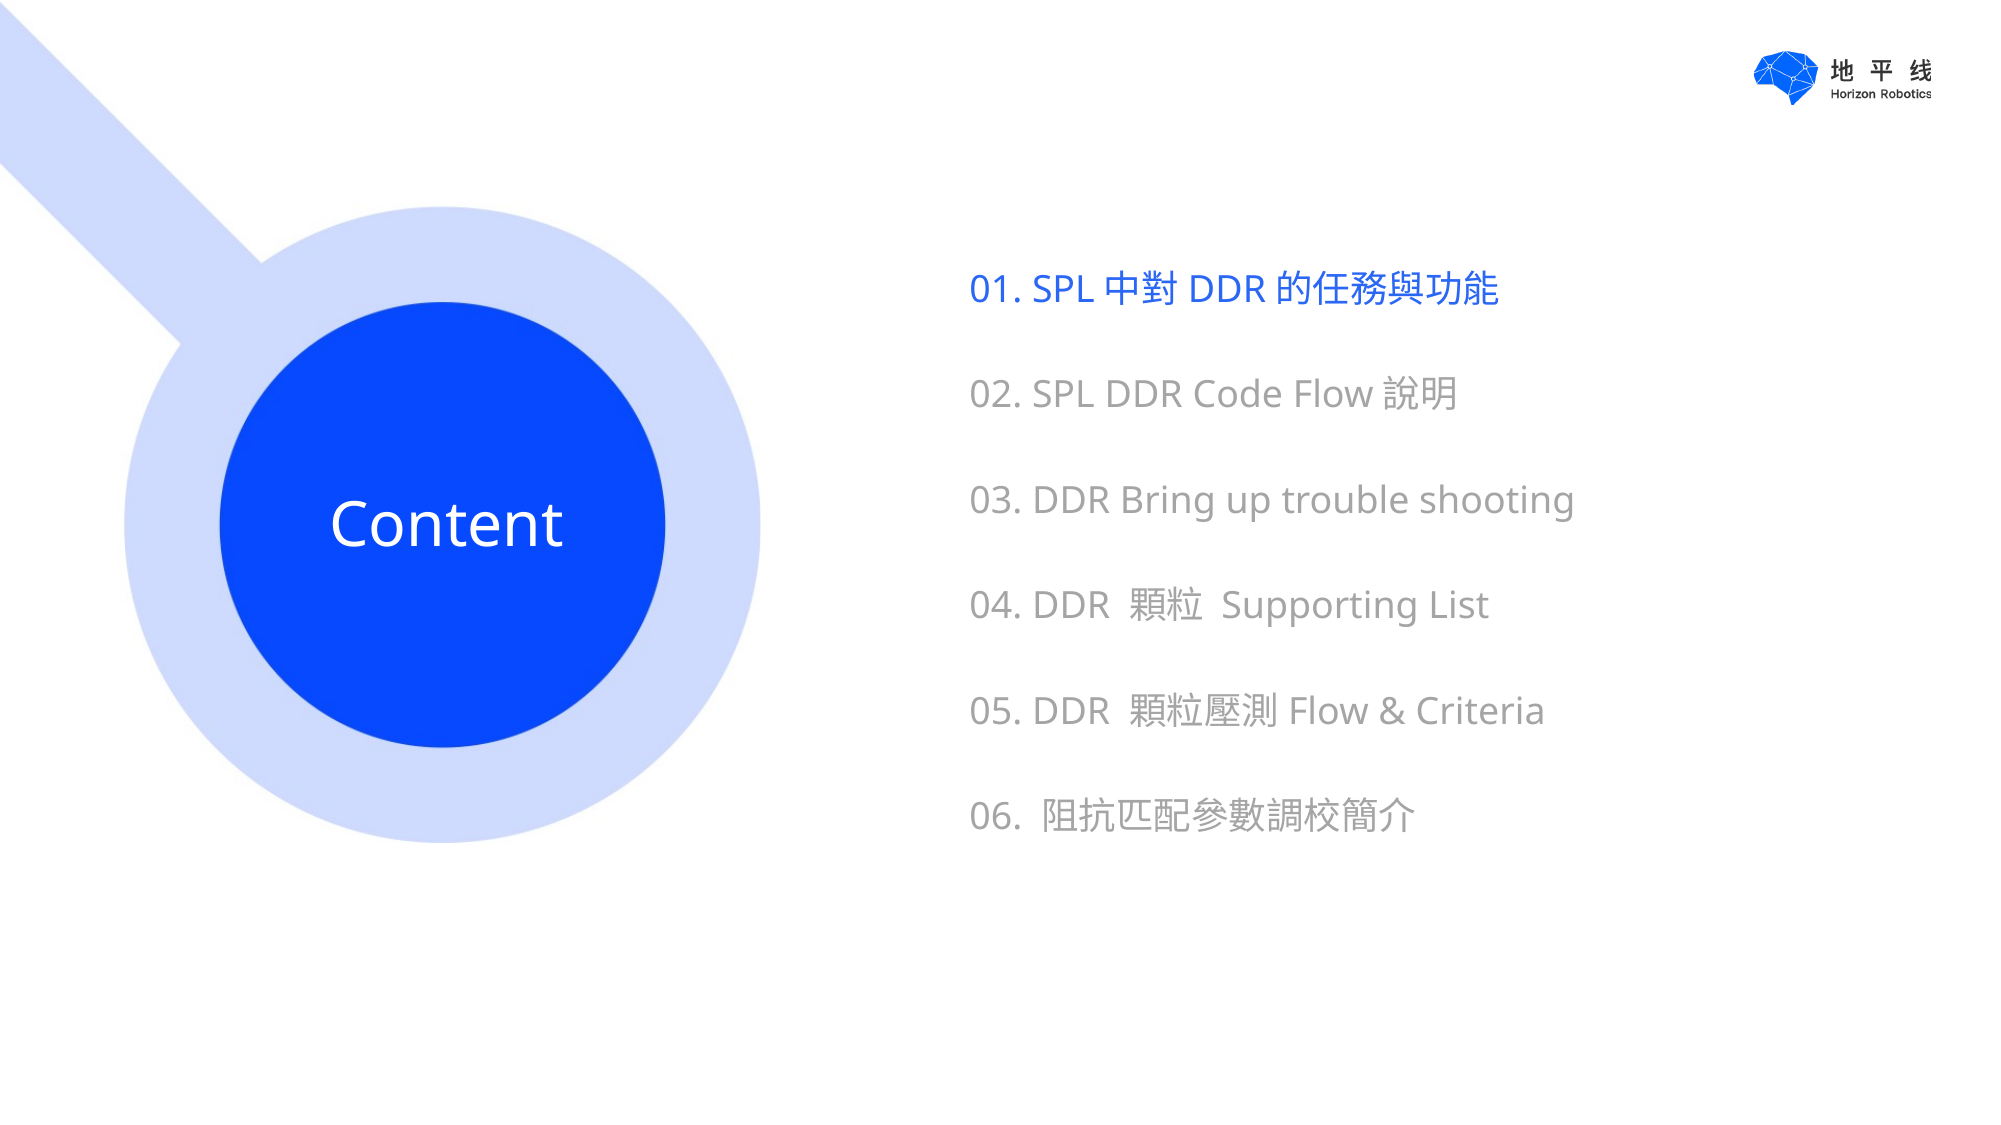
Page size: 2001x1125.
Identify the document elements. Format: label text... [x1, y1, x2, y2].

picture [0, 2, 761, 843]
title 01. SPL中對DDR的任務與功能 02. SPL DDR Code Flow說明 03. DDR Bring up trouble shooting 04. DDR 顆粒 Supporting List 05. DDR 顆粒壓測Flow & Criteria 06. 阻抗匹配參數調校簡介 [954, 197, 1863, 896]
